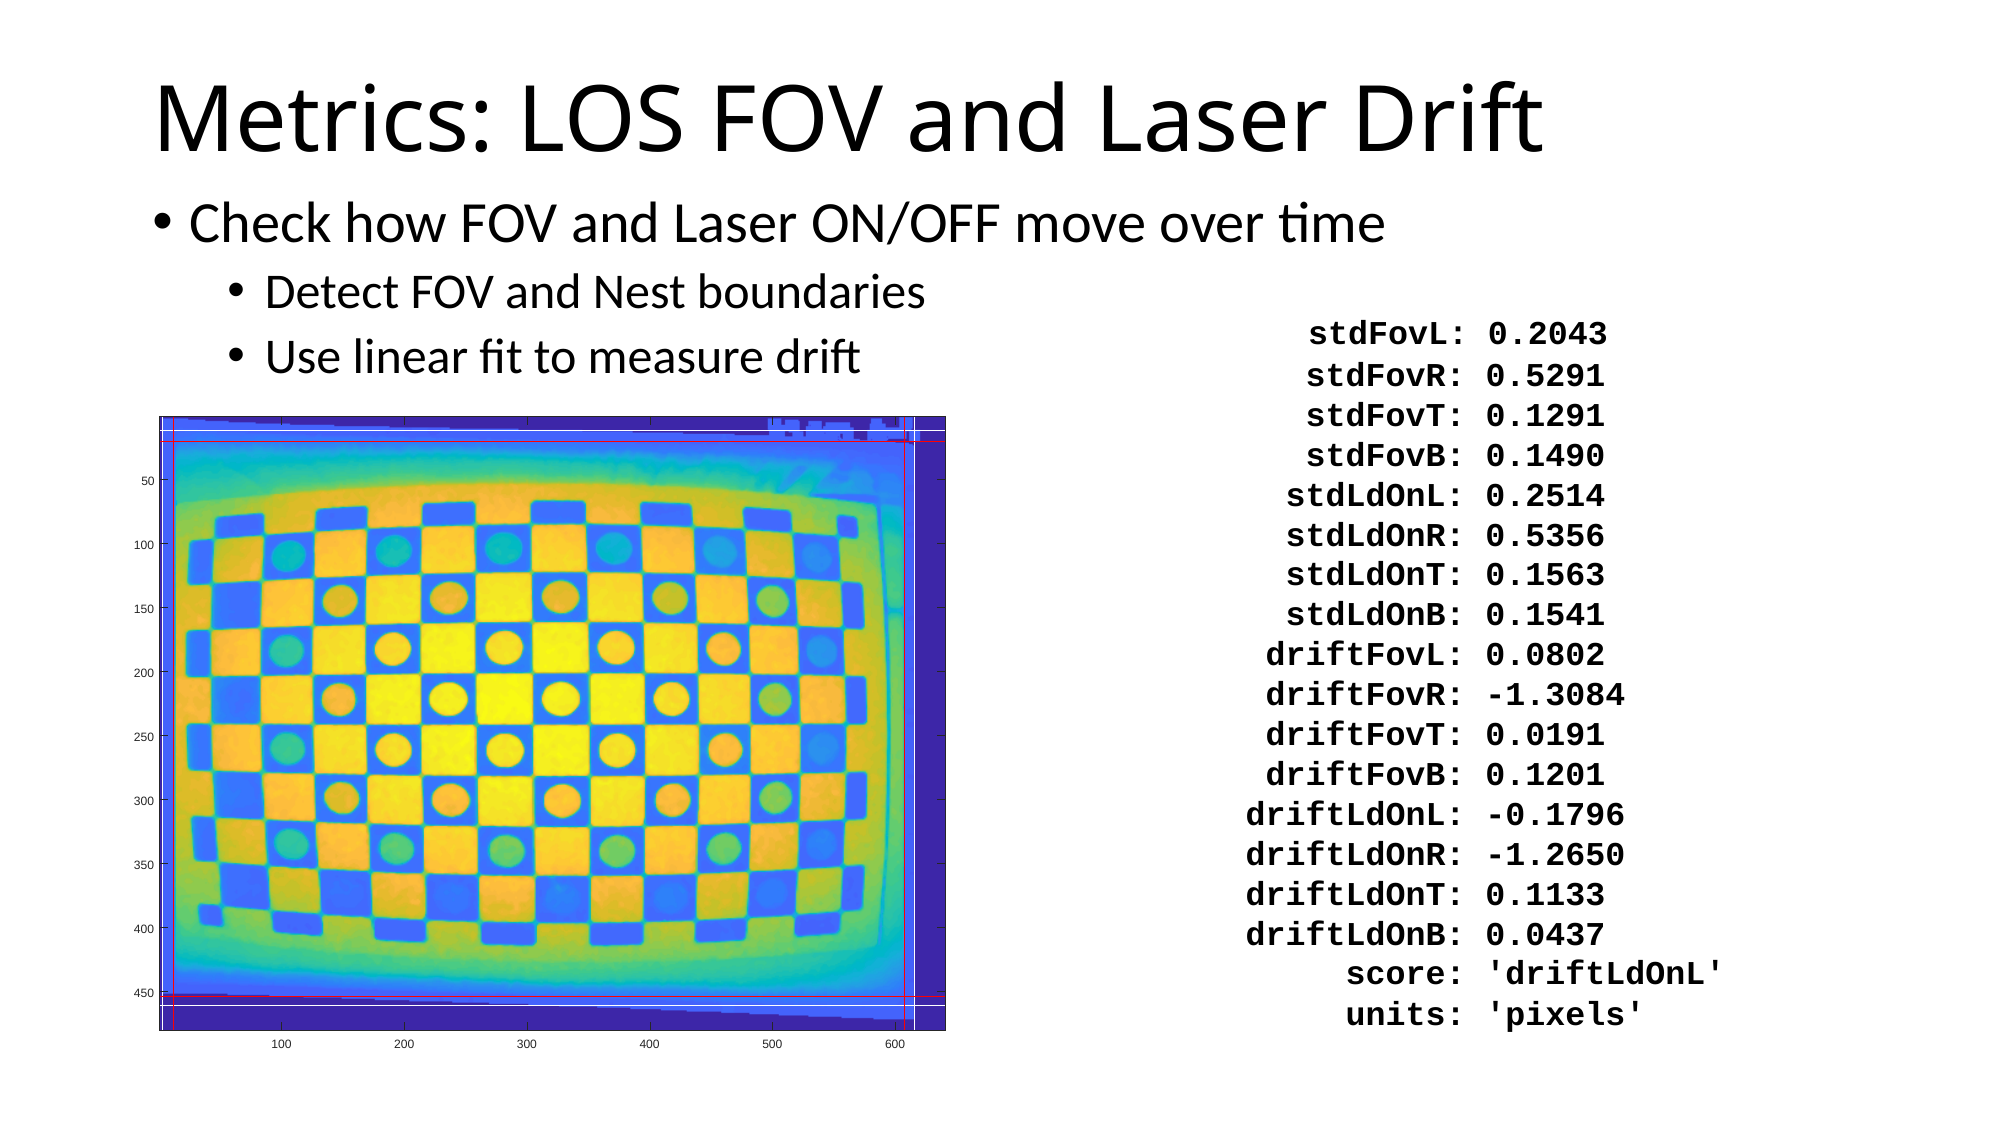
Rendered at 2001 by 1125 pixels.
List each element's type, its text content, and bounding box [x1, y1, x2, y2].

picture [27, 358, 1041, 1113]
title Metrics: LOS FOV and Laser Drift [137, 59, 1863, 184]
text_box stdFovL: 0.2043 stdFovR: 0.5291 stdFovT: 0.1291 stdFovB: 0.1490 stdLdOnL: 0.2514 stdLdOnR: 0.5356 stdLdOnT: 0.1563 stdLdOnB: 0.1541 driftFovL: 0.0802 driftFovR: -1.3084 driftFovT: 0.0191 driftFovB: 0.1201 driftLdOnL: -0.1796 driftLdOnR: -1.2650 driftLdOnT: 0.1133 driftLdOnB: 0.0437 score: 'driftLdOnL' units: 'pixels' [1150, 295, 1908, 1039]
list Check how FOV and Laser ON/OFF move over time Detect FOV and Nest boundaries Use linear fit to measure drift [137, 184, 1863, 1014]
